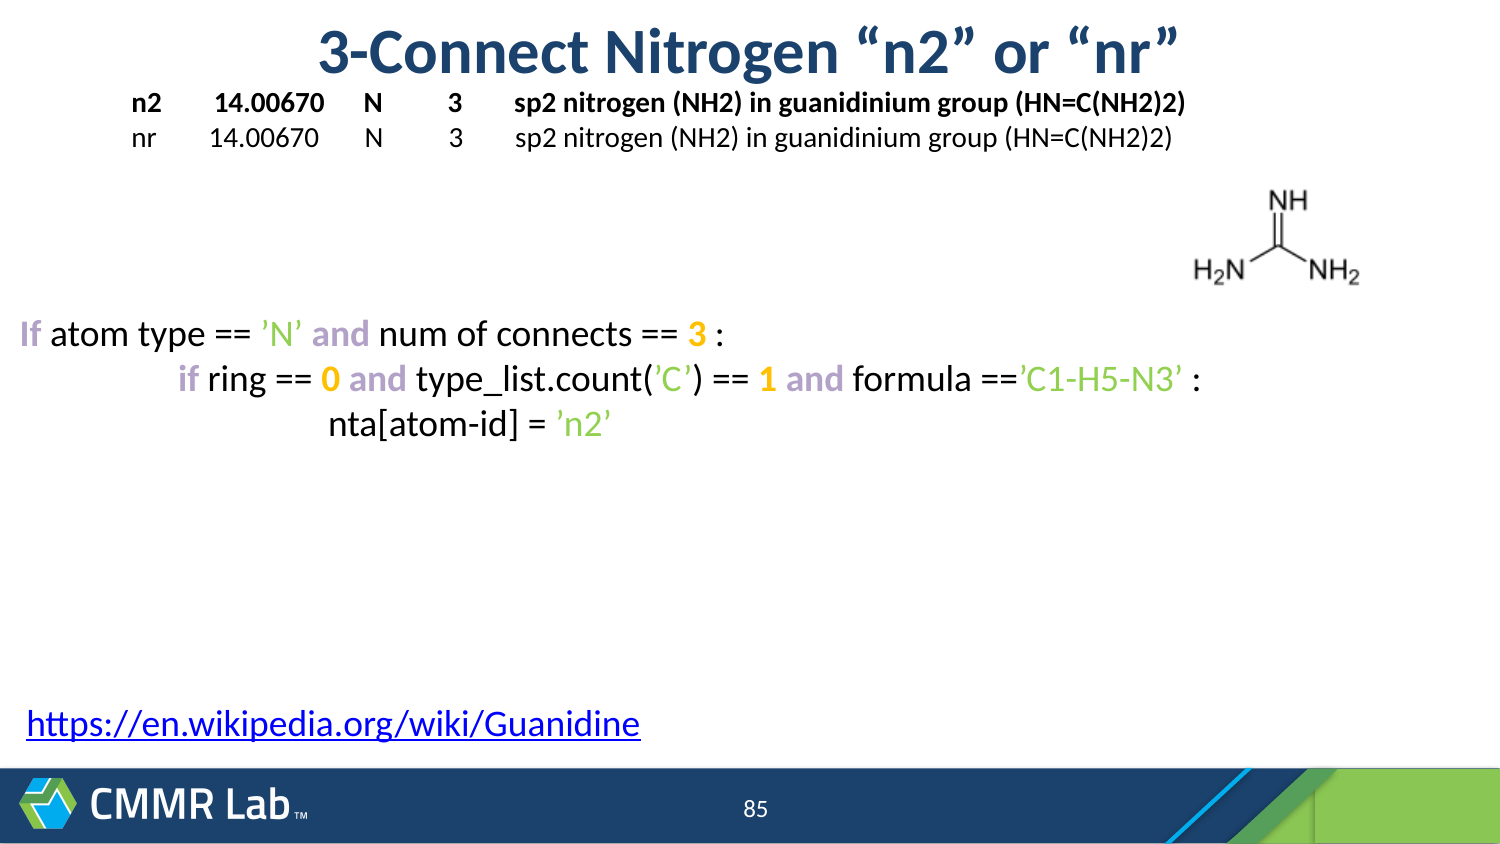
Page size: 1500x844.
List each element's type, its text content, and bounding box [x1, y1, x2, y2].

text_box https://en.wikipedia.org/wiki/Guanidine [11, 691, 945, 796]
text_box If atom type == ’N’ and num of connects == 3 : if ring == 0 and type_list.count(’C’) == 1 and formula ==’C1-H5-N3’ : nta[atom-id] = ’n2’ [4, 301, 1444, 542]
picture [0, 761, 324, 843]
text_box n2 14.00670 N 3 sp2 nitrogen (NH2) in guanidinium group (HN=C(NH2)2) nr 14.00670 N 3 sp2 nitrogen (NH2) in guanidinium group (HN=C(NH2)2) [116, 94, 1500, 161]
slide_number 85 [581, 796, 932, 830]
title 3-Connect Nitrogen “n2” or “nr” [0, 0, 1500, 94]
picture [1191, 187, 1364, 287]
